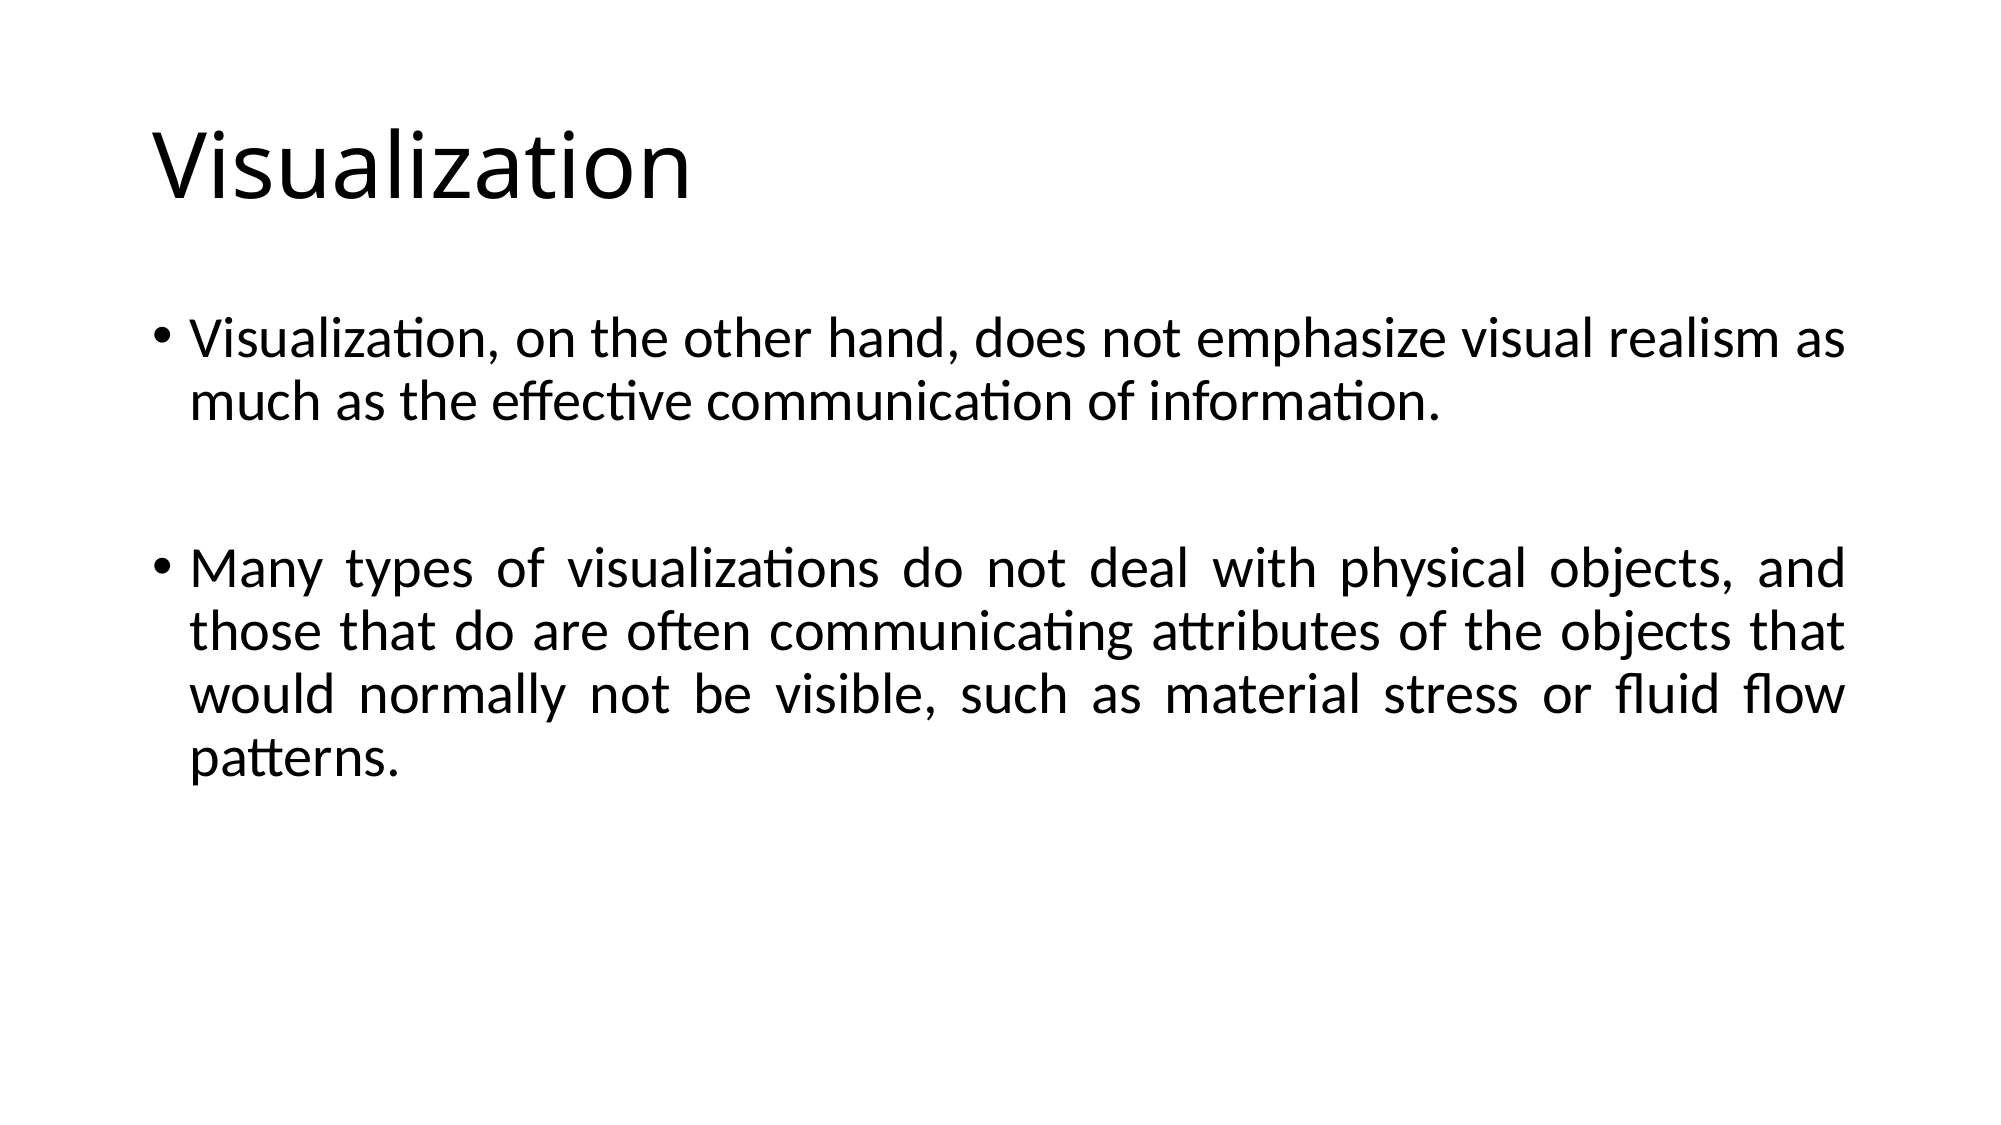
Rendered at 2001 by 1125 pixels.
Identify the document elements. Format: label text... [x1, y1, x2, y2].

list Visualization, on the other hand, does not emphasize visual realism as much as the effective communication of information. Many types of visualizations do not deal with physical objects, and those that do are often communicating attributes of the objects that would normally not be visible, such as material stress or fluid flow patterns. [137, 299, 1863, 1014]
title Visualization [137, 59, 1863, 278]
